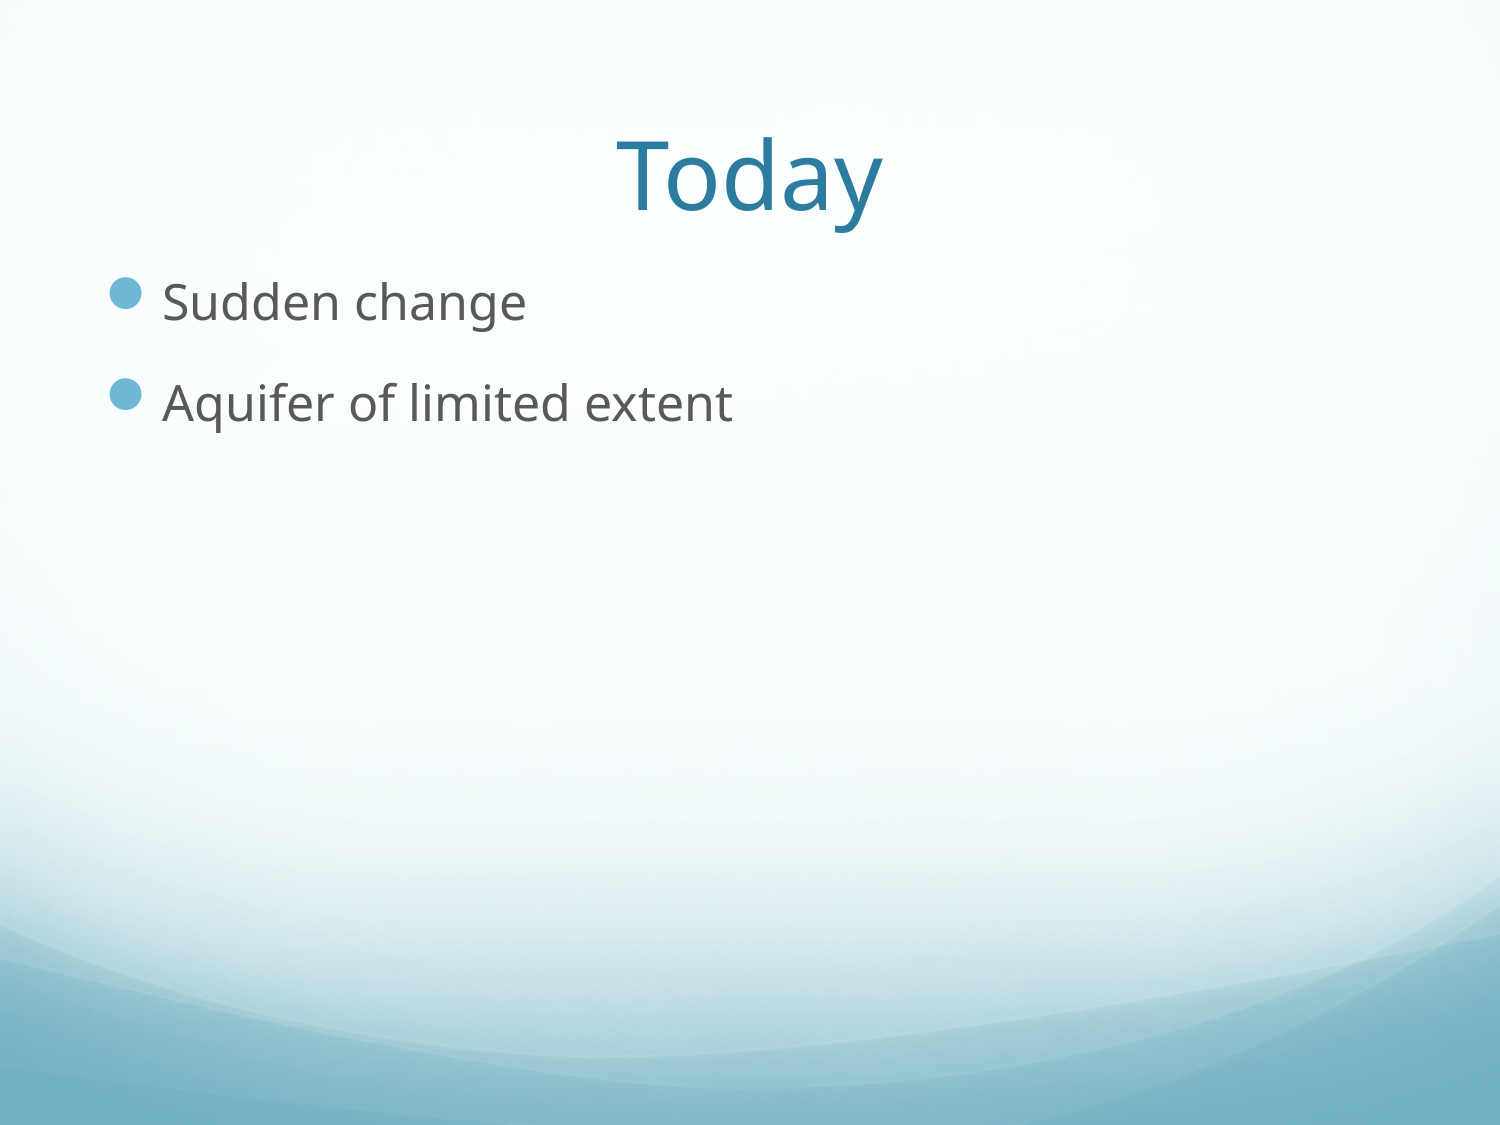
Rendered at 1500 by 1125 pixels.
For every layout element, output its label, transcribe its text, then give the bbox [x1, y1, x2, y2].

title Today [90, 17, 1410, 237]
list Sudden change Aquifer of limited extent [90, 262, 1410, 975]
